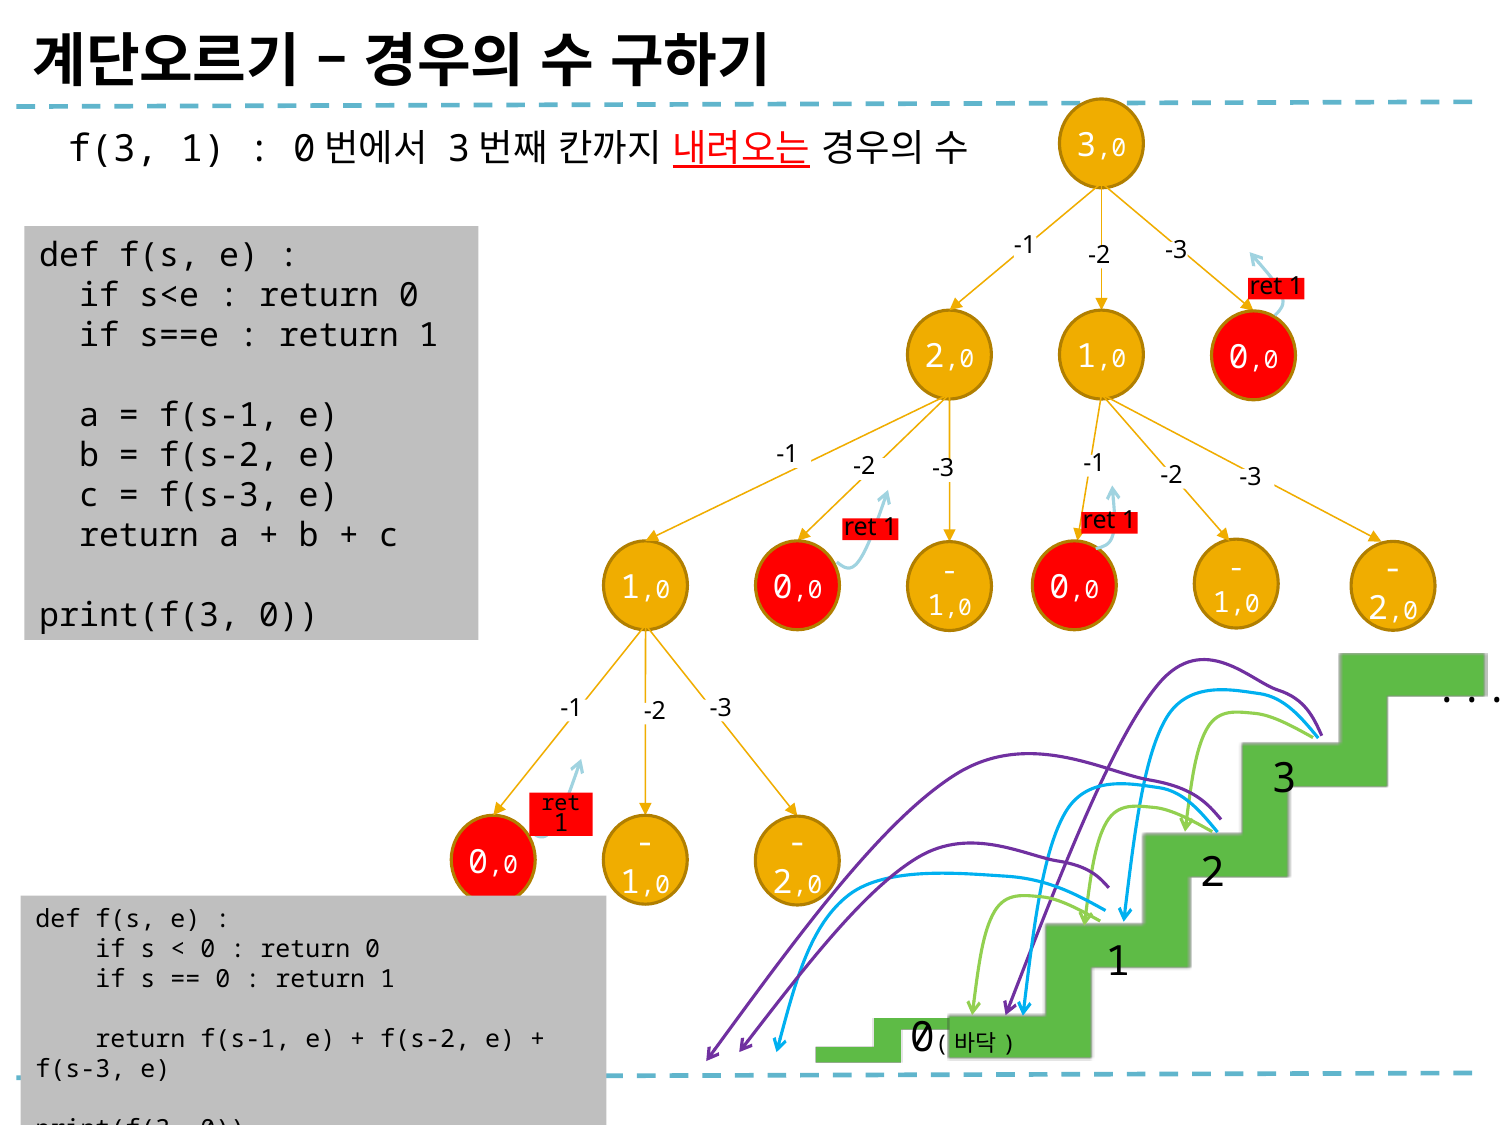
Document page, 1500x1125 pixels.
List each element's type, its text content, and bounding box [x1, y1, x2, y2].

text_box def f(s, e) : if s < 0 : return 0 if s == 0 : return 1 return f(s-1, e) + f(s-2, e) + f(s-3, e) print(f(3, 0)) [20, 895, 607, 1125]
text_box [451, 98, 1436, 906]
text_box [705, 653, 1500, 1125]
text_box def f(s, e) : if s<e : return 0 if s==e : return 1 a = f(s-1, e) b = f(s-2, e) c = f(s-3, e) return a + b + c print(f(3, 0)) [24, 226, 445, 640]
title 계단오르기 – 경우의 수 구하기 [17, 0, 1483, 100]
text_box f(3, 1) : 0번에서 3번째 칸까지 내려오는 경우의 수 [53, 116, 445, 177]
